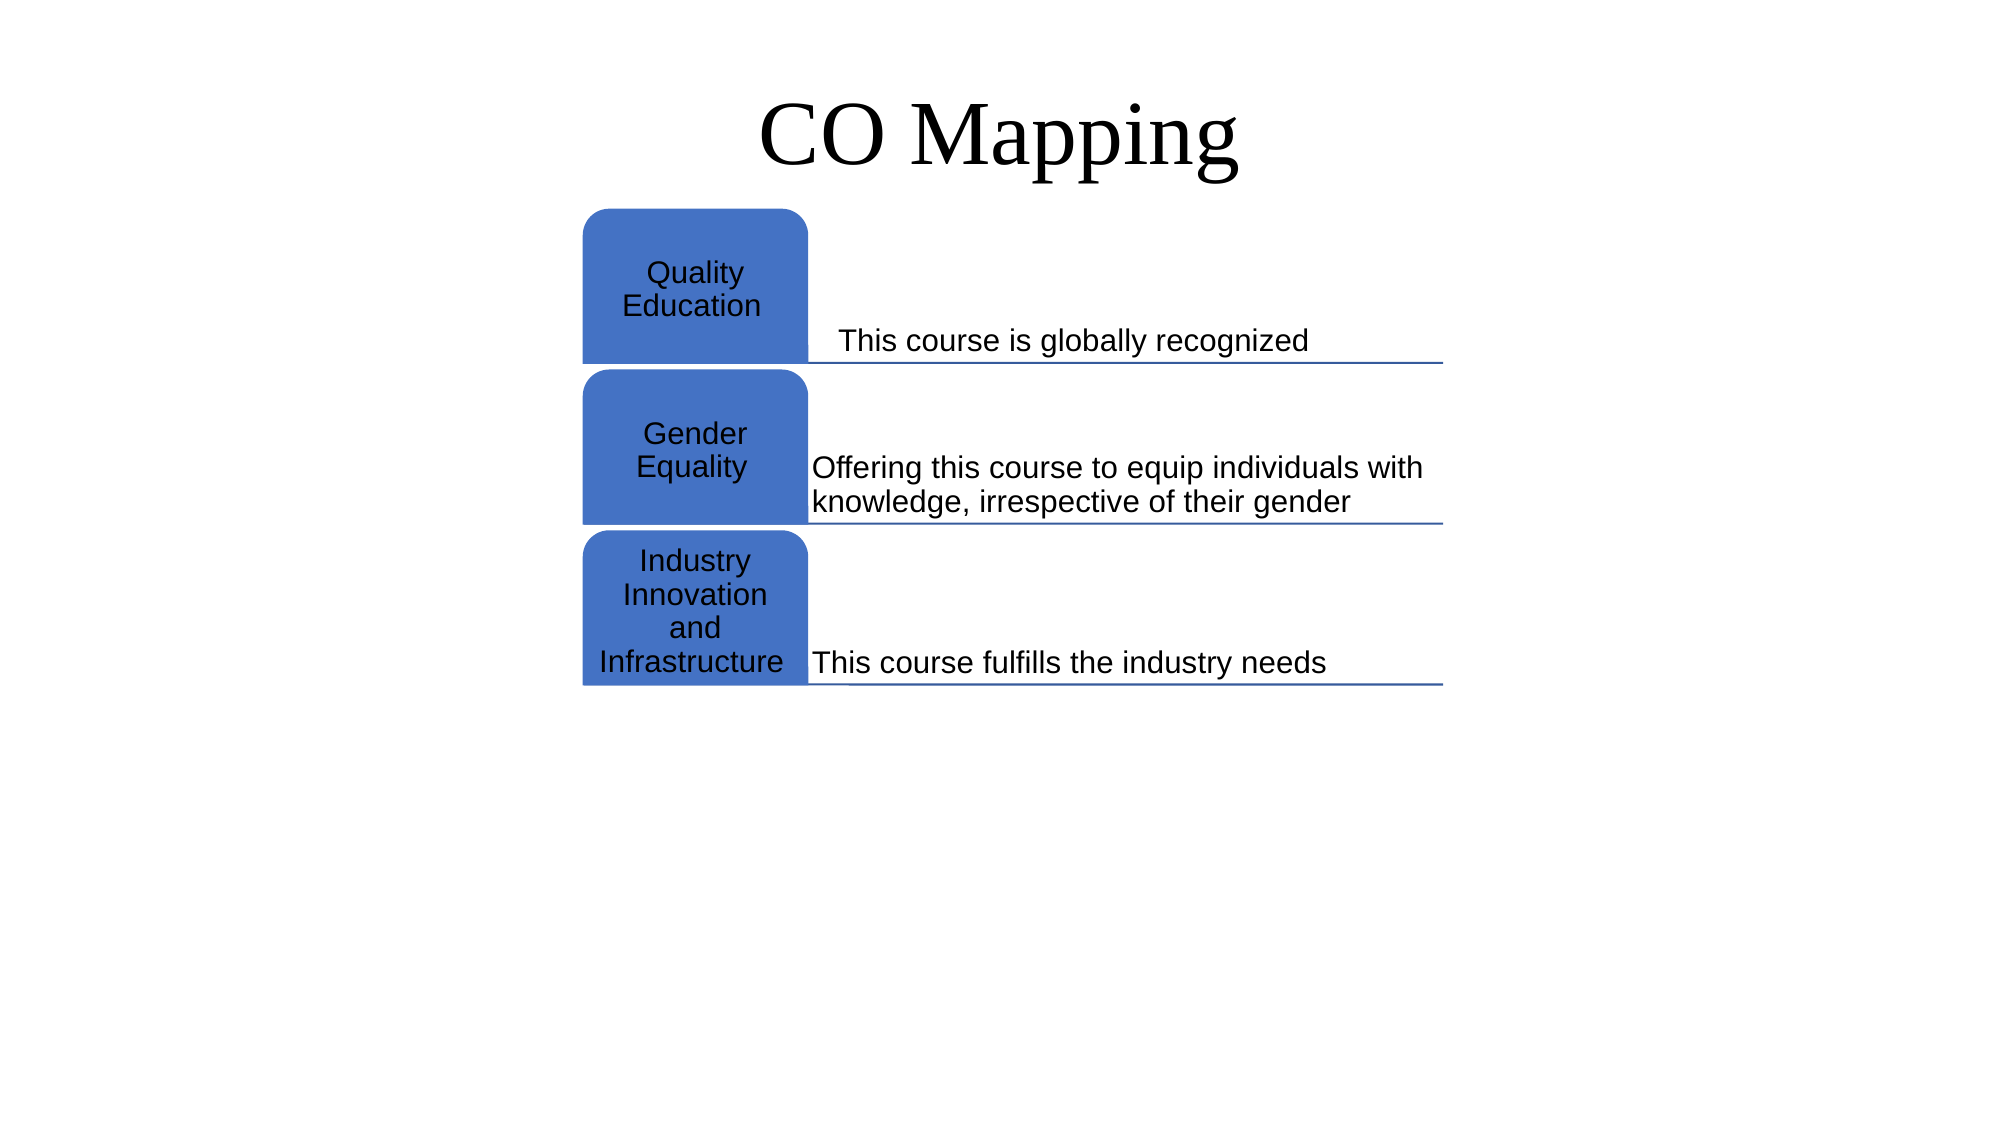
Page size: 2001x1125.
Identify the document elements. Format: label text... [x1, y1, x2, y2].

title CO Mapping [137, 59, 1863, 210]
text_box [583, 209, 1444, 685]
